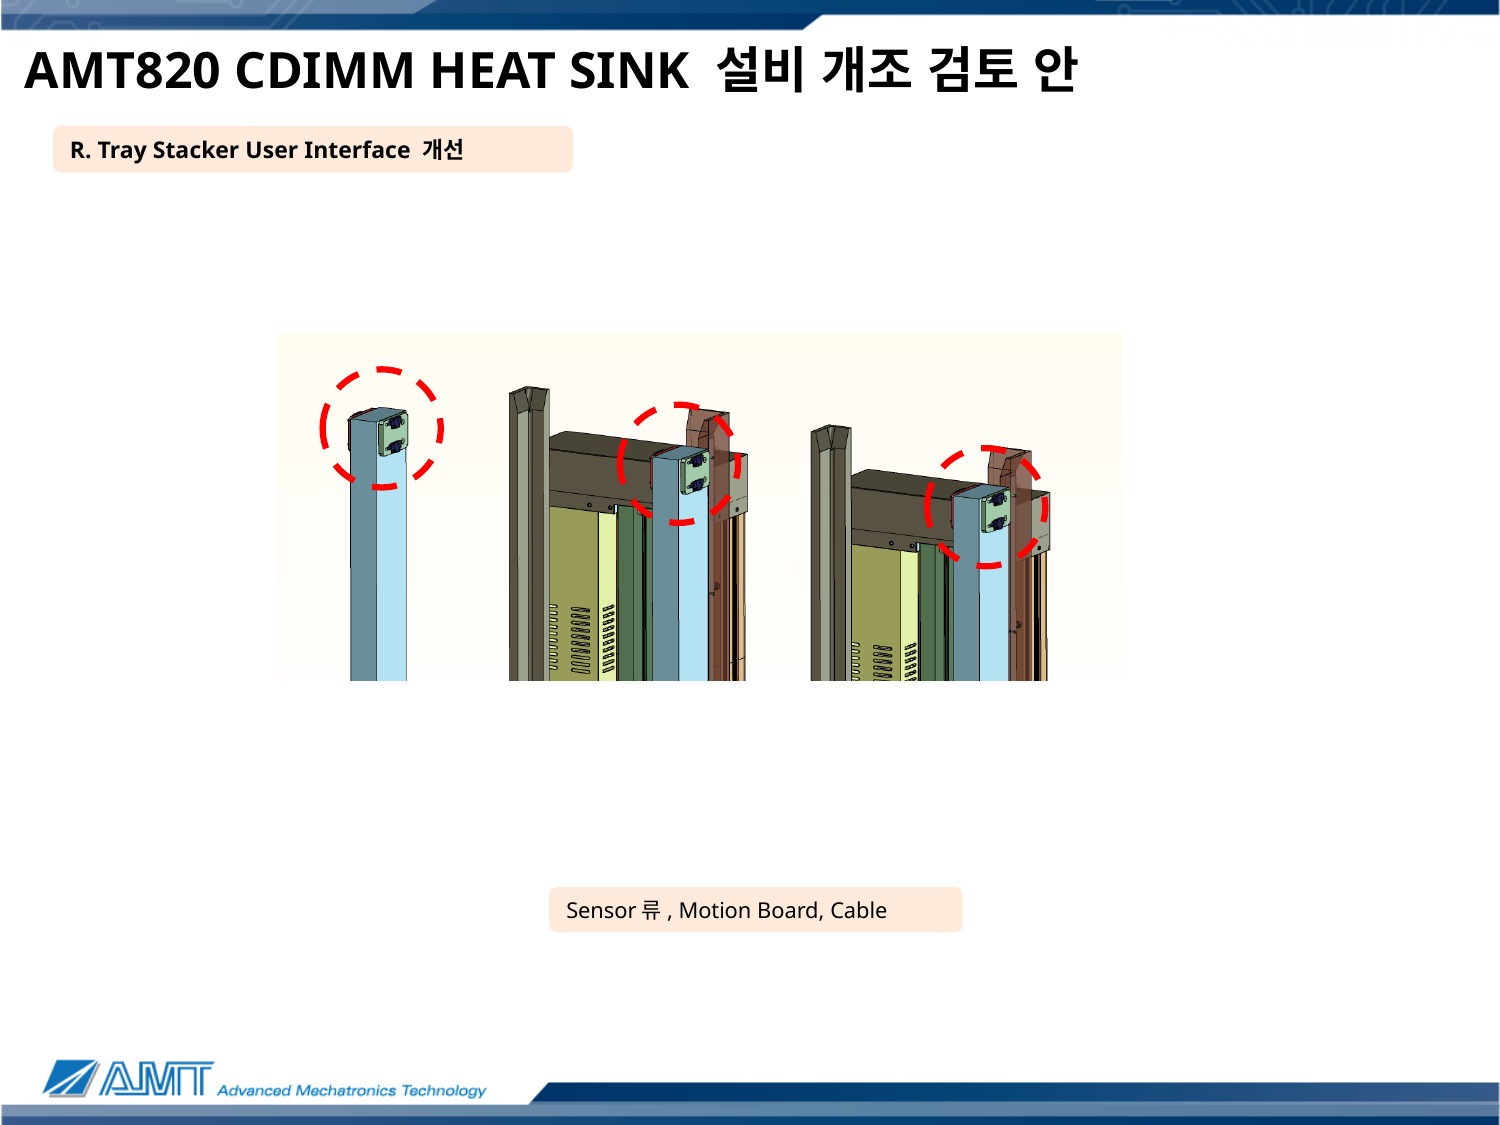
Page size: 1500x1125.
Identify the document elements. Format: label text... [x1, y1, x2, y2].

picture [0, 1047, 1500, 1125]
text_box R. Tray Stacker User Interface 개선 [53, 125, 573, 173]
text_box Sensor류, Motion Board, Cable [549, 887, 963, 933]
picture [0, 0, 1500, 47]
text_box AMT820 CDIMM HEAT SINK 설비 개조 검토 안 [10, 30, 1326, 106]
picture [277, 333, 1124, 681]
